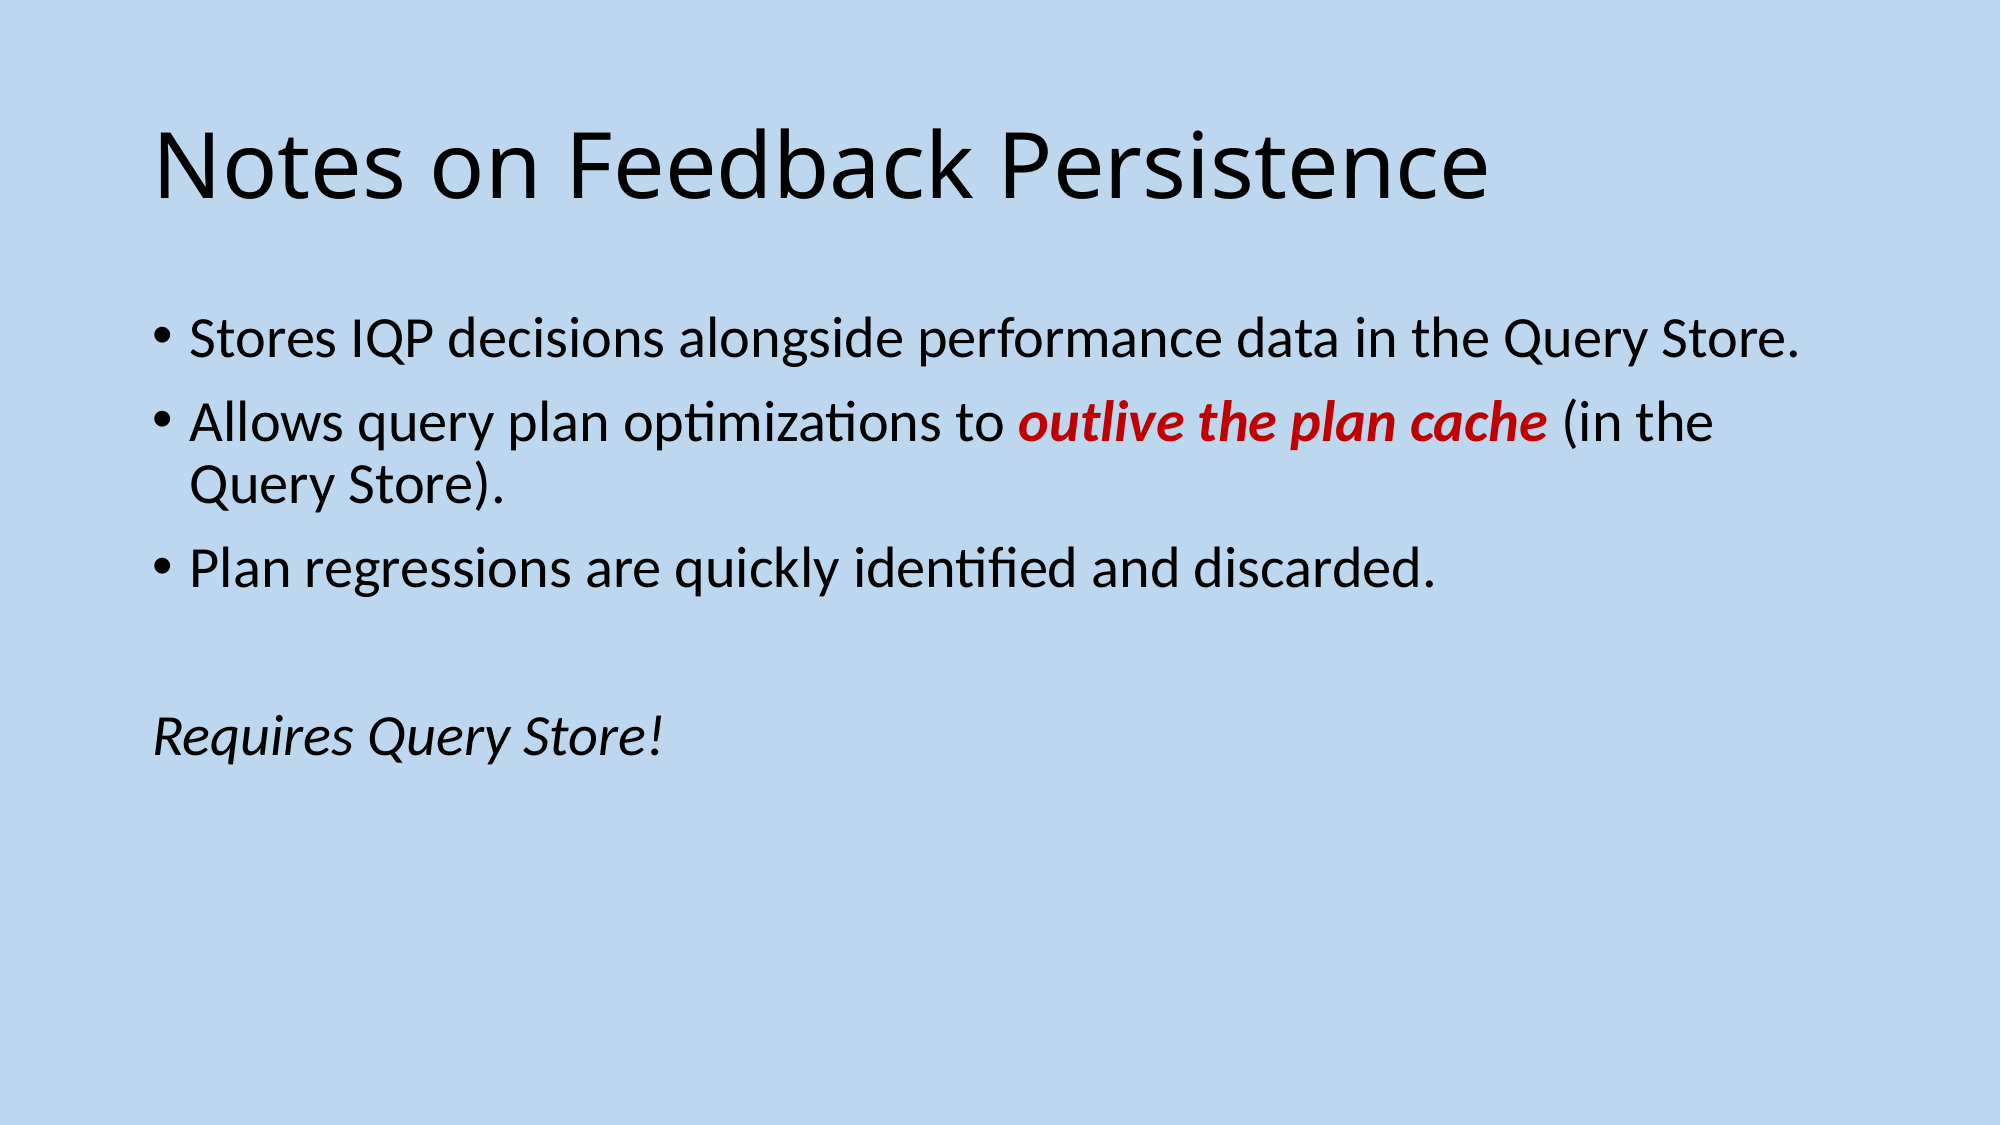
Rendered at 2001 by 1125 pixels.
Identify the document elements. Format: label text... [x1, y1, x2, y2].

title Notes on Feedback Persistence [137, 59, 1863, 278]
list Stores IQP decisions alongside performance data in the Query Store. Allows query plan optimizations to outlive the plan cache (in the Query Store). Plan regressions are quickly identified and discarded. Requires Query Store! [137, 299, 1863, 1014]
